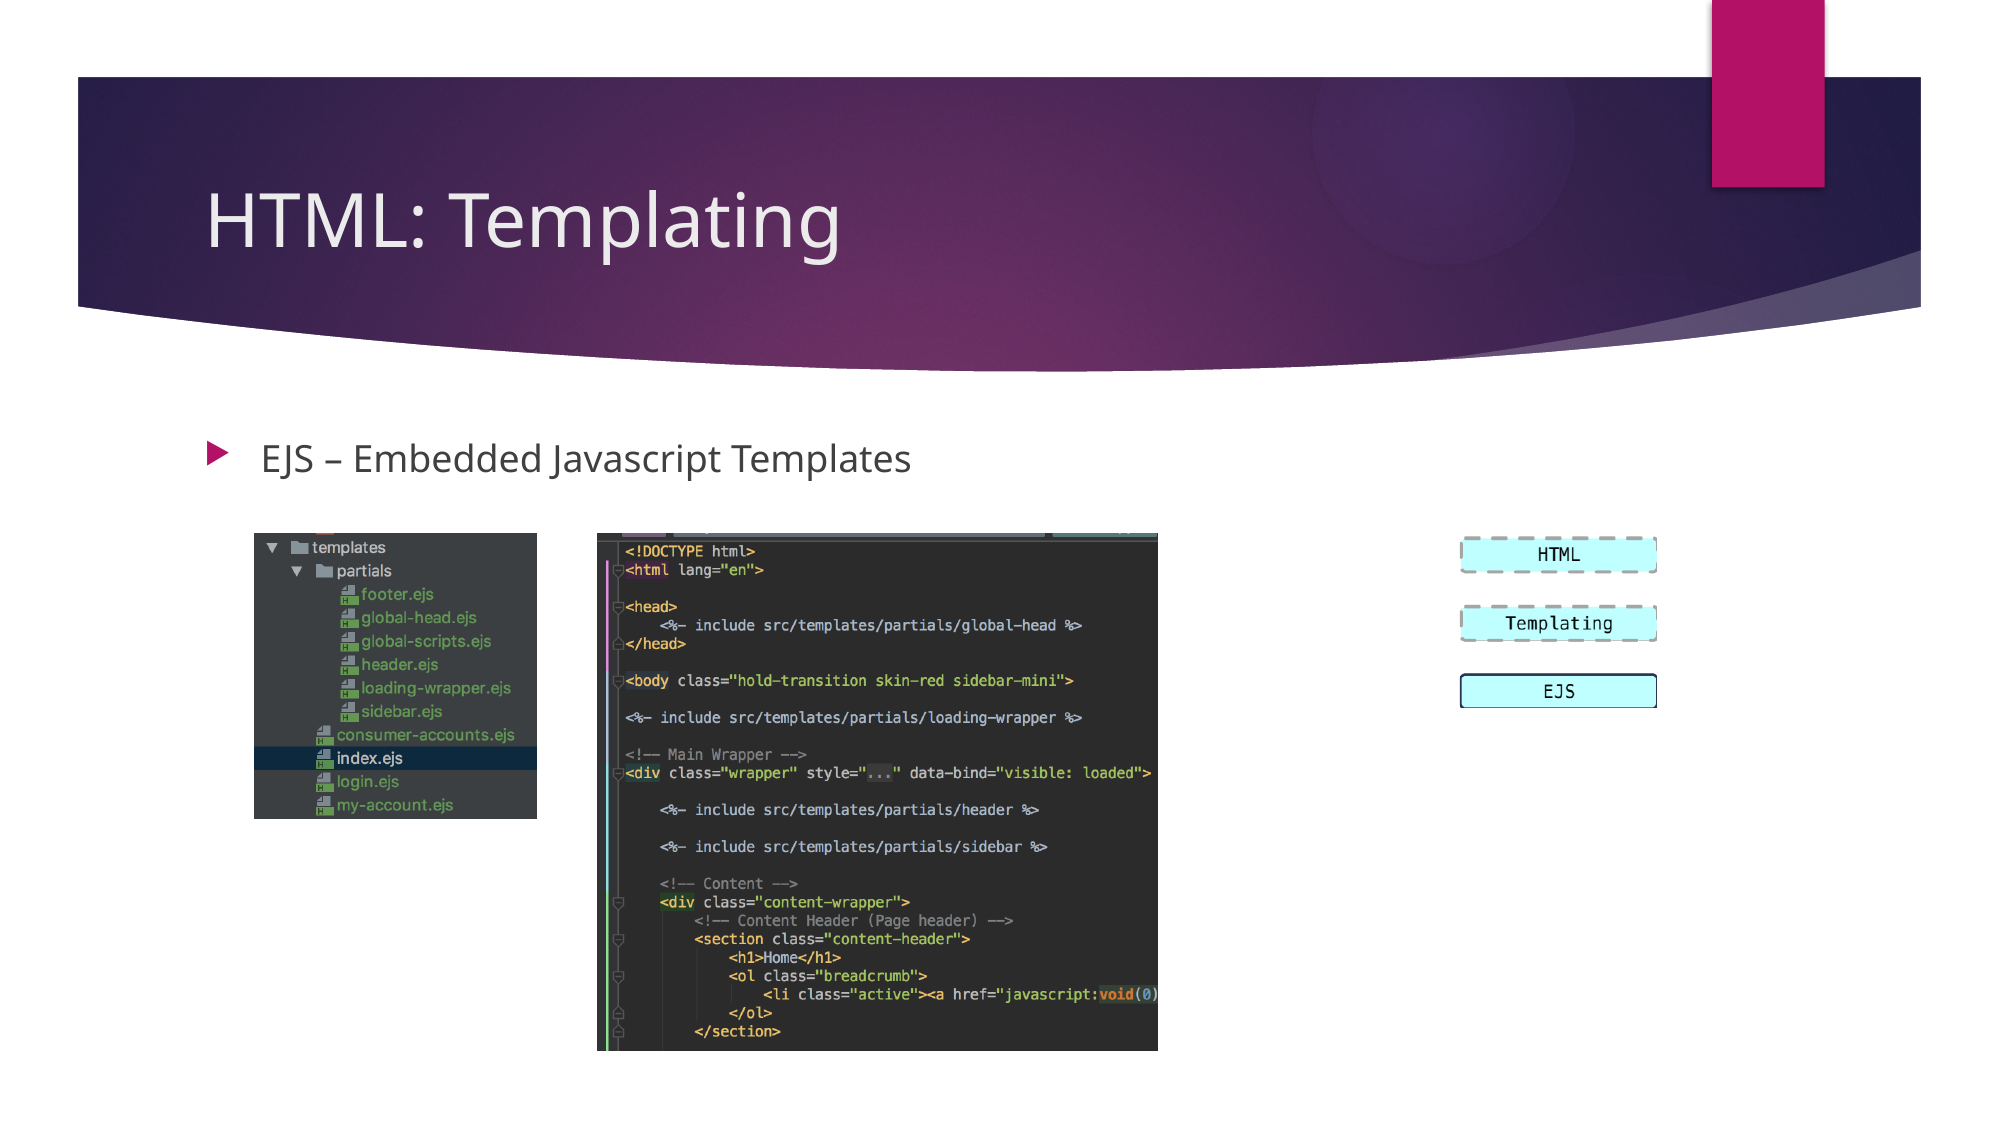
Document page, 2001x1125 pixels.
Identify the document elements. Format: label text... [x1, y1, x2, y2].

picture [254, 533, 537, 819]
title HTML: Templating [189, 159, 1627, 276]
list EJS – Embedded Javascript Templates [189, 427, 1241, 988]
picture [597, 533, 1158, 1051]
picture [1459, 535, 1658, 708]
